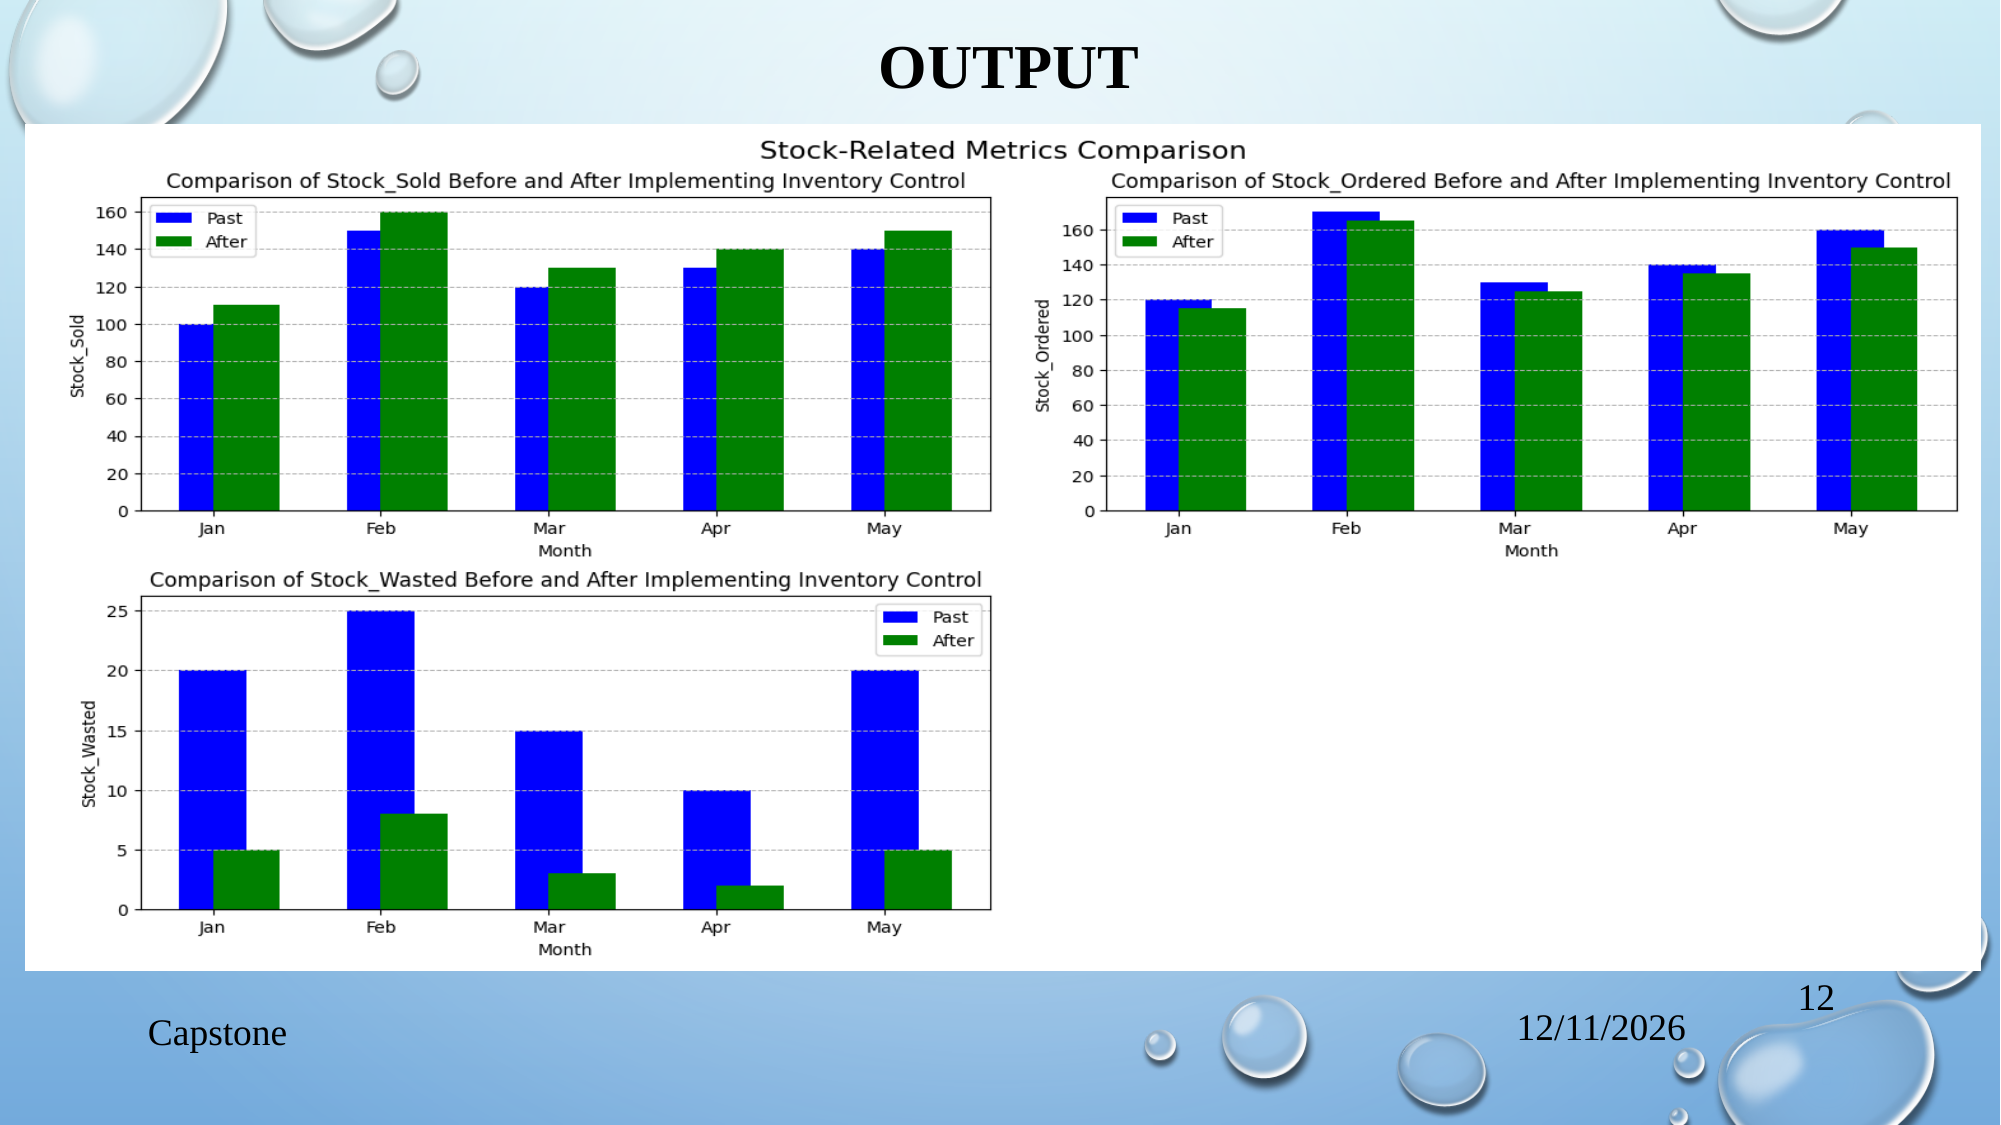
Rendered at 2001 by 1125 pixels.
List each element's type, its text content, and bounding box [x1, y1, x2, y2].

footer Capstone [132, 1000, 1228, 1061]
text_box OUTPUT [773, 18, 1245, 109]
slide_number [1251, 995, 1702, 1055]
slide_number 12 [1724, 985, 1851, 1025]
picture [0, 0, 2000, 1125]
